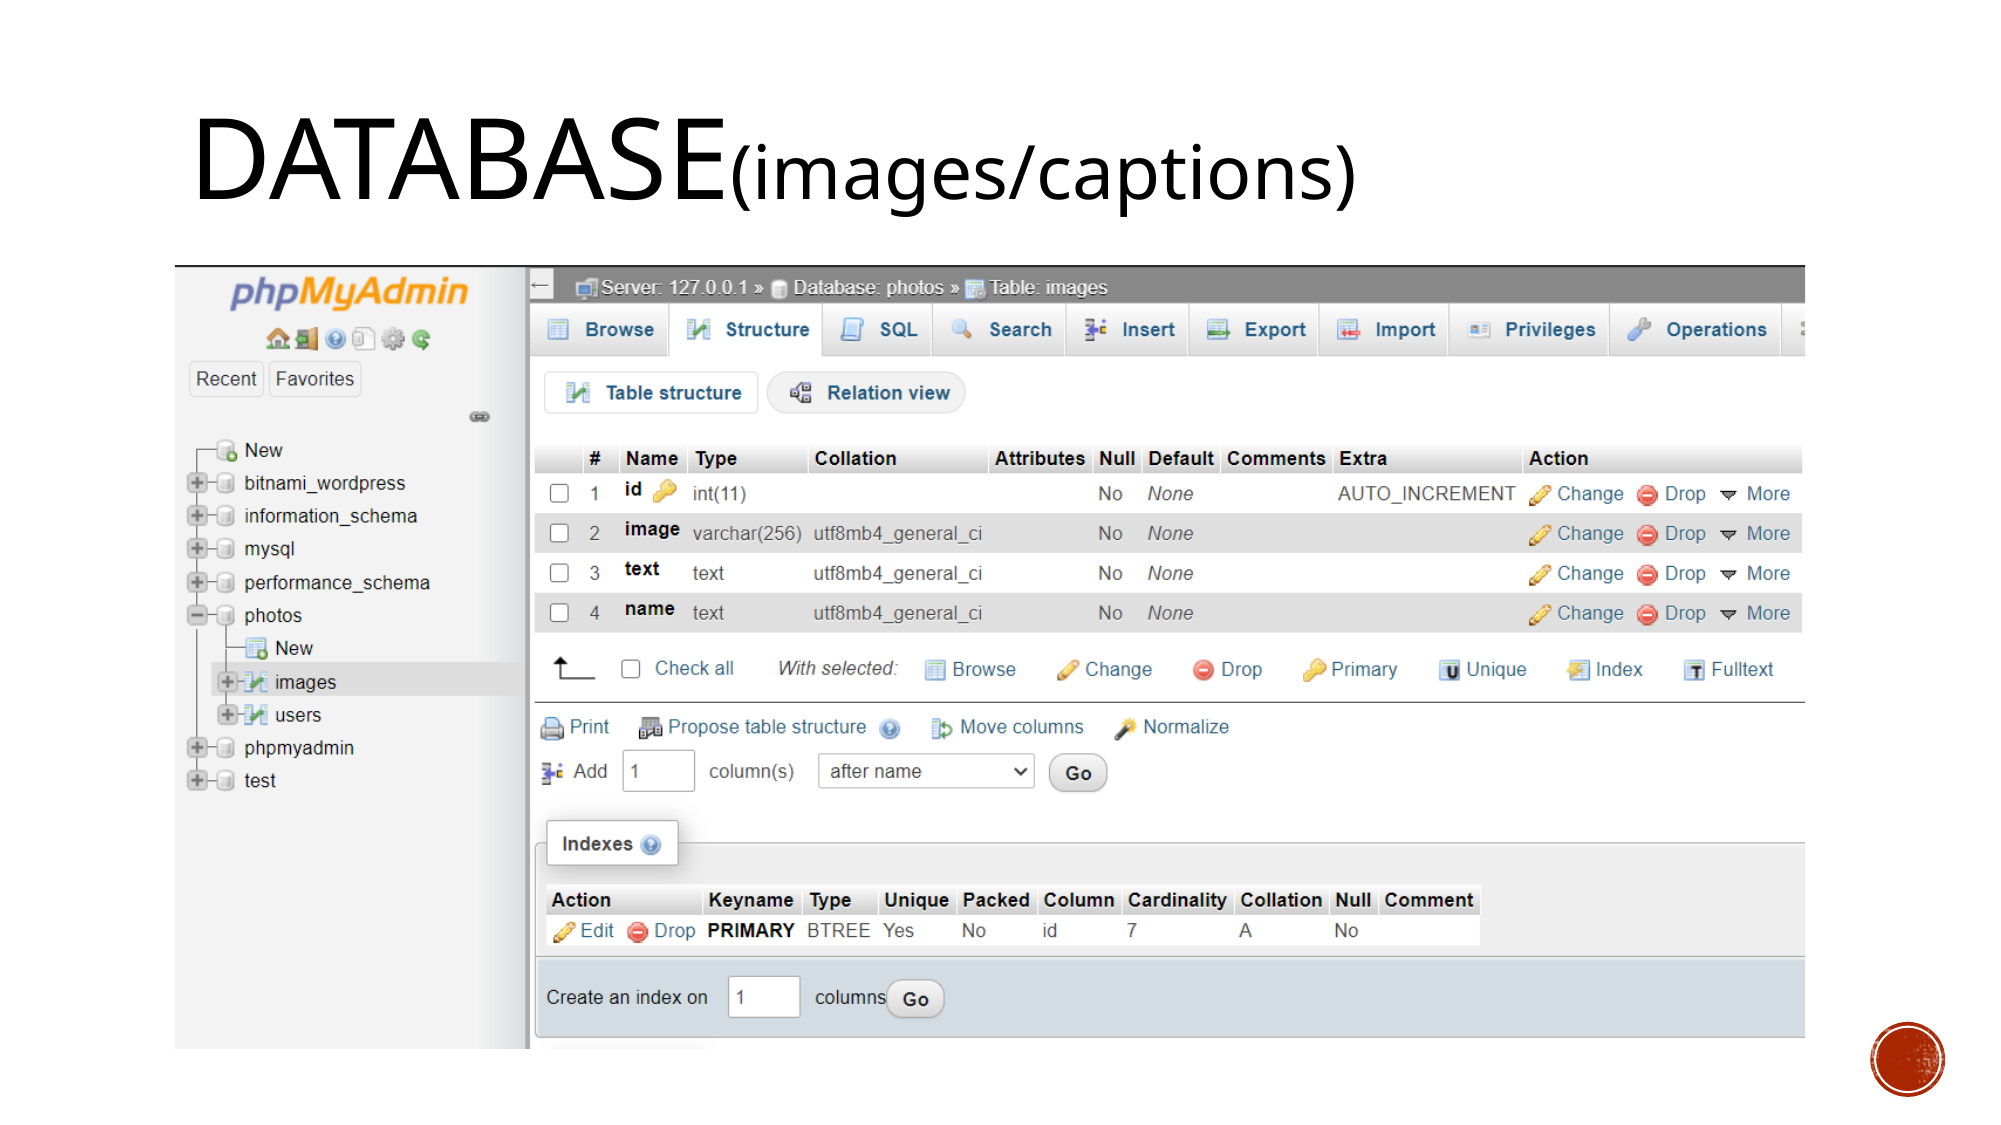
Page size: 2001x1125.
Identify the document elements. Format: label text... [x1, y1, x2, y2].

picture [174, 265, 1806, 1049]
title DATABASE(images/captions) [174, 31, 1825, 296]
picture [1870, 1021, 1946, 1097]
